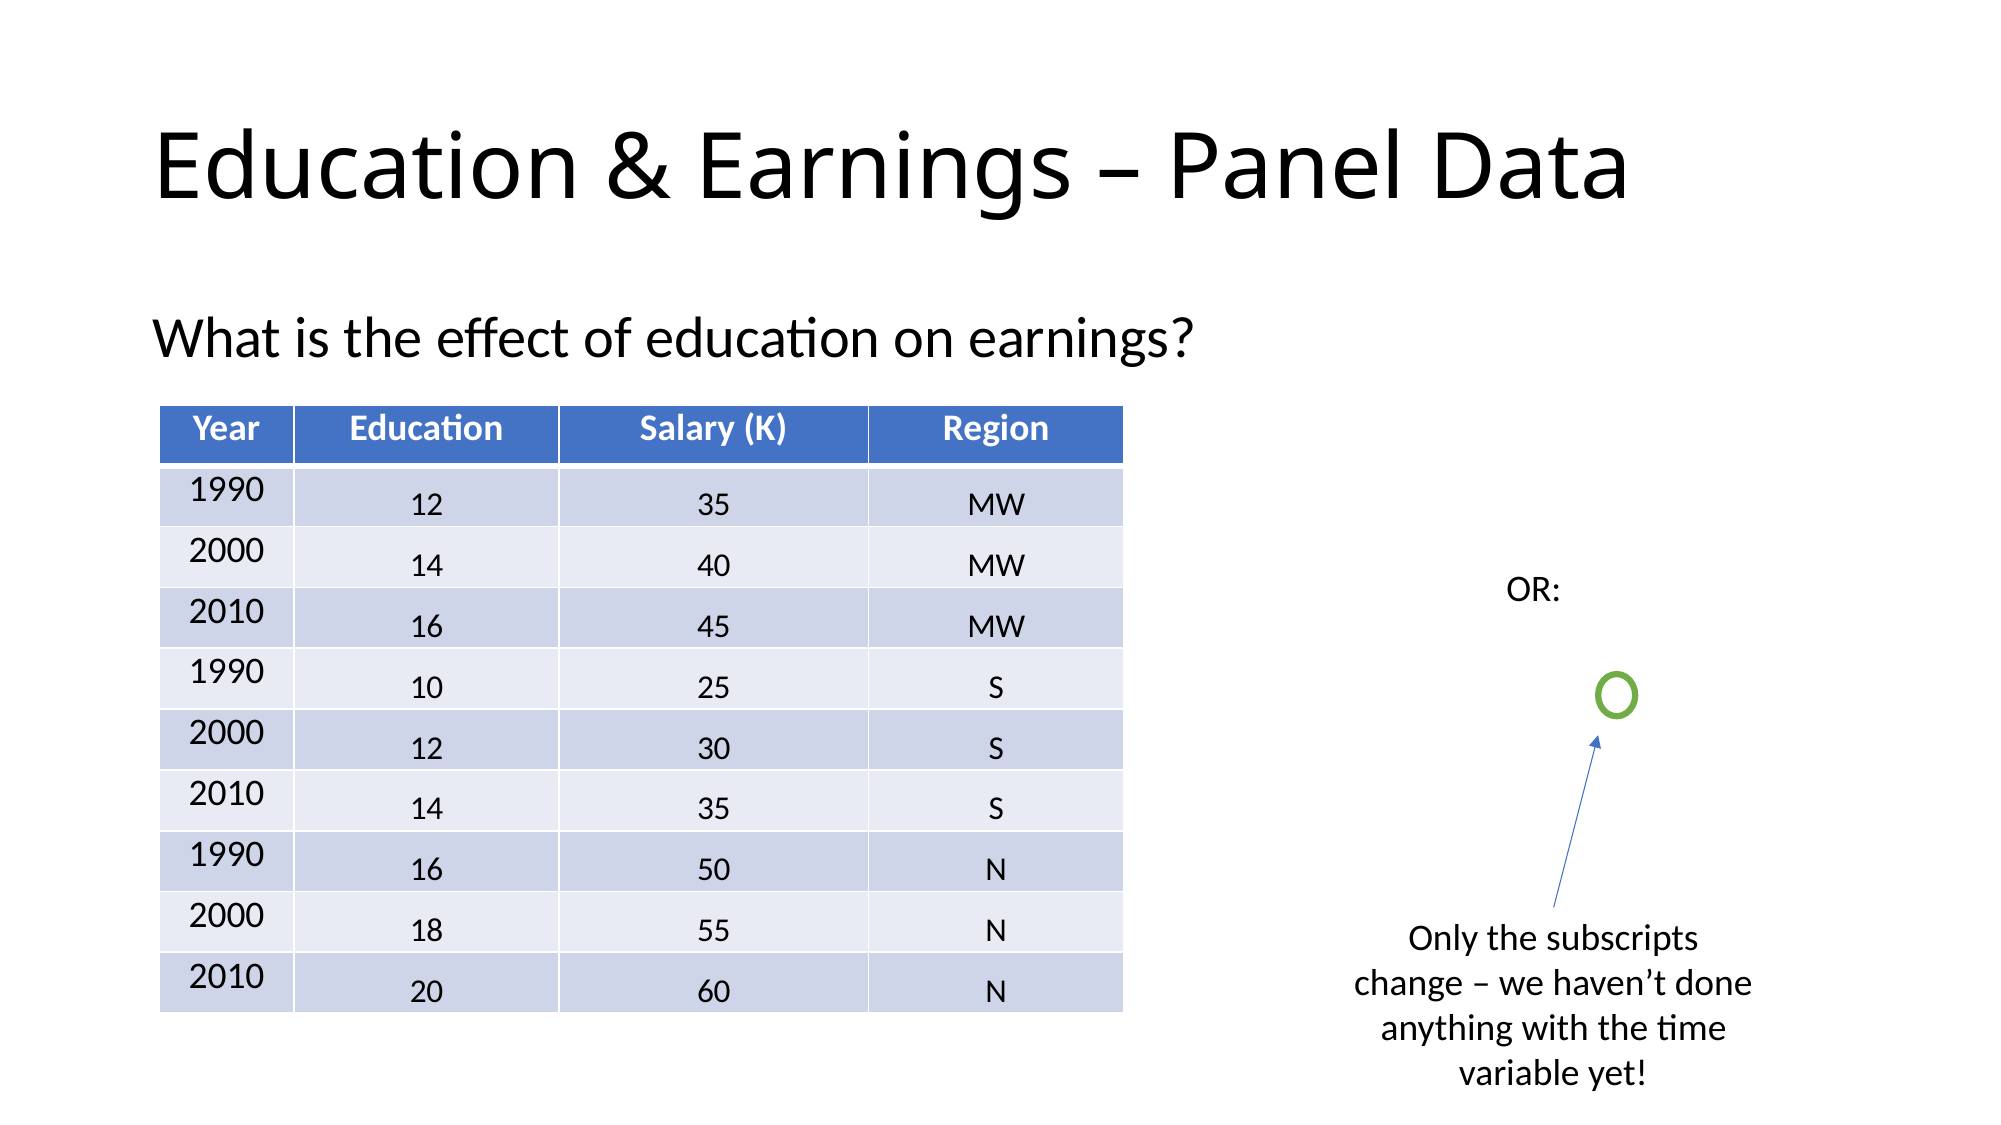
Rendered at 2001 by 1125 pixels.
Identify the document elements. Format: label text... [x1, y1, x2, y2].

table_cell 35 [560, 771, 868, 830]
table_cell S [869, 710, 1123, 769]
table_cell 14 [295, 771, 558, 830]
table_cell 2000 [160, 527, 293, 587]
table_header Region [869, 406, 1123, 463]
text_box [1597, 673, 1637, 718]
table_cell MW [869, 588, 1123, 647]
table_cell 25 [560, 649, 868, 708]
table_cell 12 [295, 710, 558, 769]
table_cell 10 [295, 649, 558, 708]
table_cell 2000 [160, 710, 293, 769]
table_cell 16 [295, 588, 558, 647]
table_header Education [295, 406, 558, 463]
title Education & Earnings – Panel Data [137, 59, 1863, 278]
table_cell N [869, 892, 1123, 951]
table_cell 60 [560, 953, 868, 1012]
table_cell S [869, 649, 1123, 708]
table_cell 2010 [160, 771, 293, 830]
table_cell 2010 [160, 953, 293, 1012]
list What is the effect of education on earnings? [137, 299, 1863, 1014]
table_cell S [869, 771, 1123, 830]
table_cell MW [869, 527, 1123, 587]
table_cell 30 [560, 710, 868, 769]
table_header Salary (K) [560, 406, 868, 463]
table_cell 2010 [160, 588, 293, 647]
table_cell 1990 [160, 649, 293, 708]
table_cell N [869, 832, 1123, 891]
table_cell 45 [560, 588, 868, 647]
table_cell 14 [295, 527, 558, 587]
table_cell N [869, 953, 1123, 1012]
table_cell 1990 [160, 469, 293, 526]
table_cell 1990 [160, 832, 293, 891]
table_cell 40 [560, 527, 868, 587]
table_cell 50 [560, 832, 868, 891]
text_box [1553, 735, 1599, 908]
table_header Year [160, 406, 293, 463]
table_cell 2000 [160, 892, 293, 951]
table_cell 12 [295, 469, 558, 526]
table_cell 16 [295, 832, 558, 891]
text_box Only the subscripts change – we haven’t done anything with the time variable yet! [1335, 905, 1773, 1101]
table_cell 35 [560, 469, 868, 526]
table_cell MW [869, 469, 1123, 526]
table_cell 18 [295, 892, 558, 951]
table_cell 20 [295, 953, 558, 1012]
table_cell 55 [560, 892, 868, 951]
